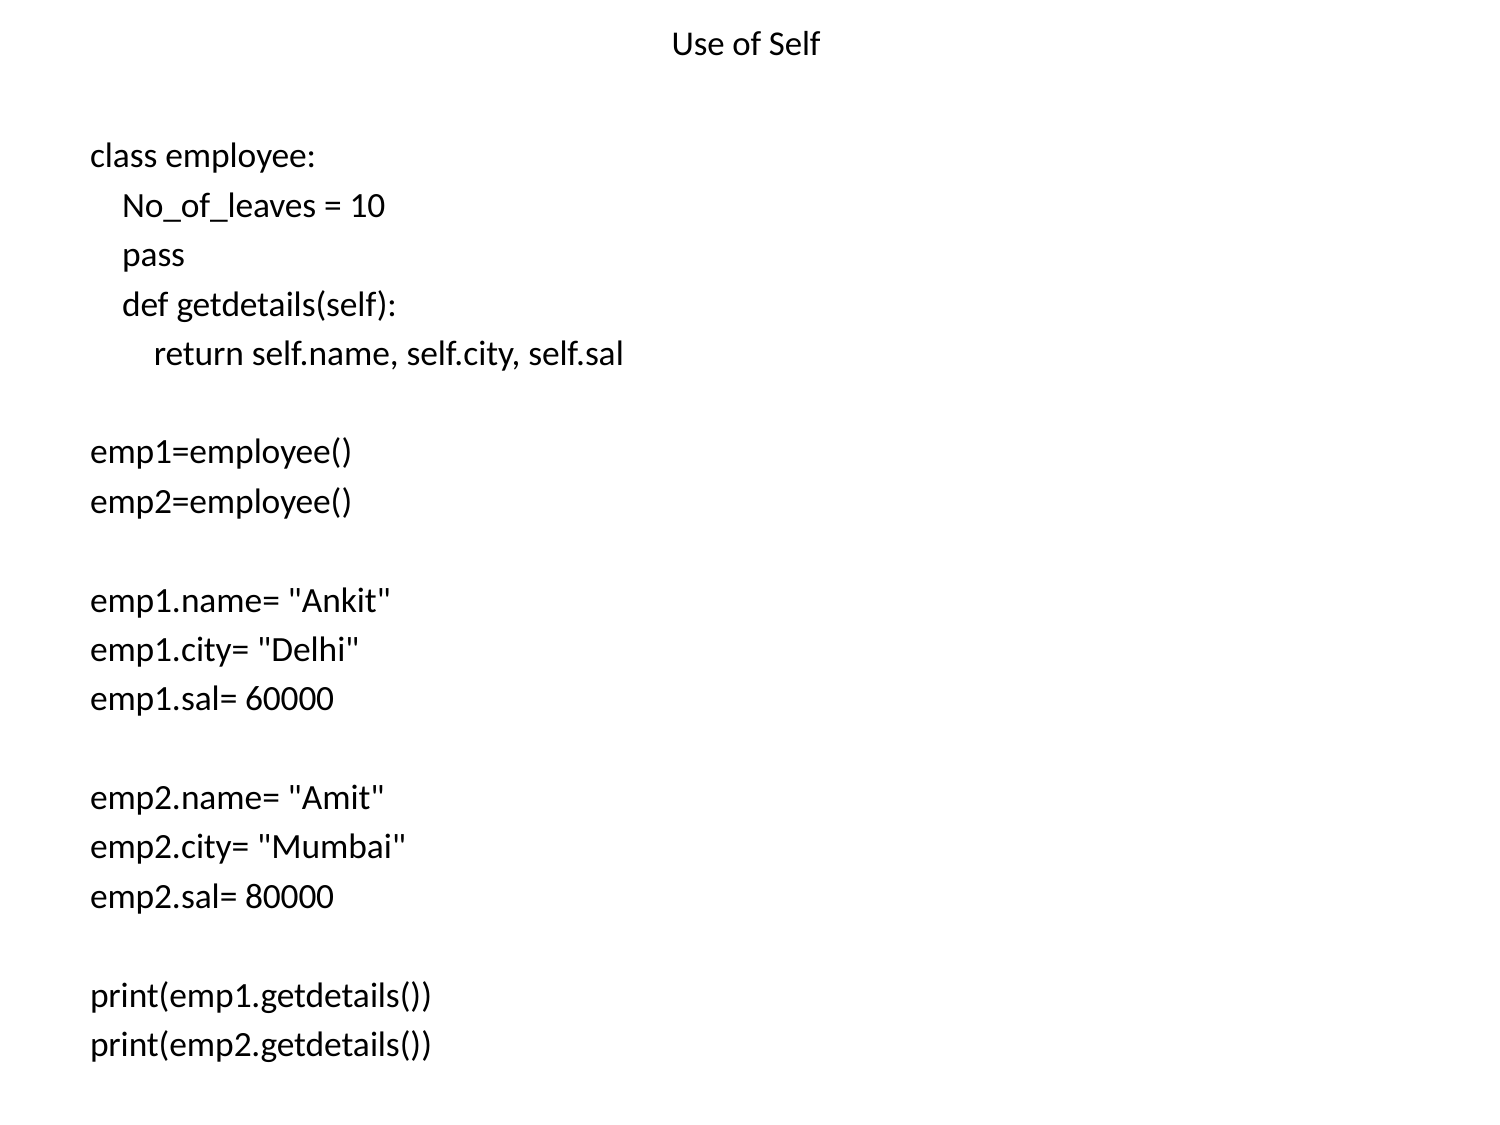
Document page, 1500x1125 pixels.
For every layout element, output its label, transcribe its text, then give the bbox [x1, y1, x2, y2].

title Use of Self [75, 12, 1425, 113]
list class employee: No_of_leaves = 10 pass def getdetails(self): return self.name, self.city, self.sal emp1=employee() emp2=employee() emp1.name= "Ankit" emp1.city= "Delhi" emp1.sal= 60000 emp2.name= "Amit" emp2.city= "Mumbai" emp2.sal= 80000 print(emp1.getdetails()) print(emp2.getdetails()) [75, 125, 1425, 1075]
